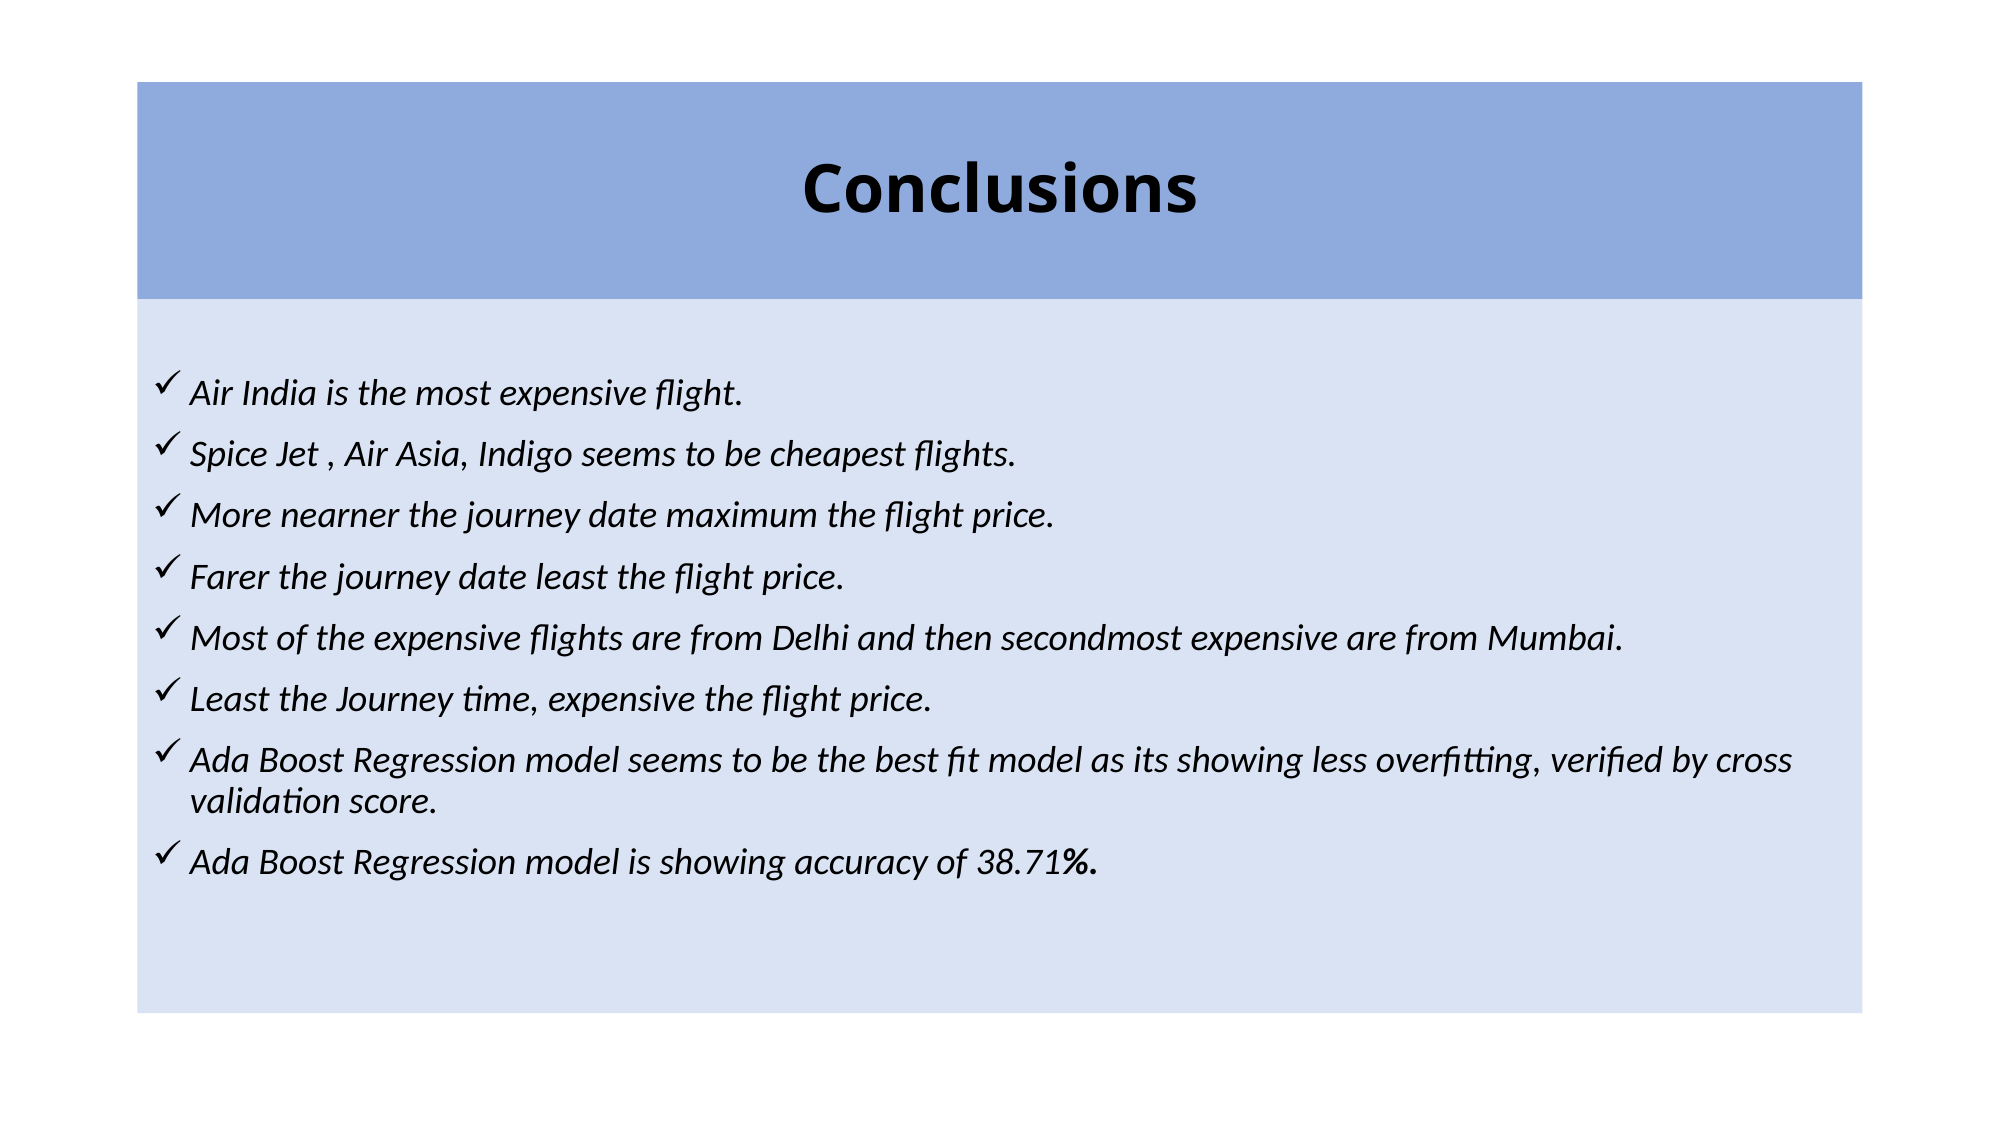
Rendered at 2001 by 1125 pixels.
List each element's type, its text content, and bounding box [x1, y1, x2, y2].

title Conclusions [137, 82, 1863, 299]
list Air India is the most expensive flight. Spice Jet , Air Asia, Indigo seems to be cheapest flights. More nearner the journey date maximum the flight price. Farer the journey date least the flight price. Most of the expensive flights are from Delhi and then secondmost expensive are from Mumbai. Least the Journey time, expensive the flight price. Ada Boost Regression model seems to be the best fit model as its showing less overfitting, verified by cross validation score. Ada Boost Regression model is showing accuracy of 38.71%. [137, 299, 1863, 1014]
